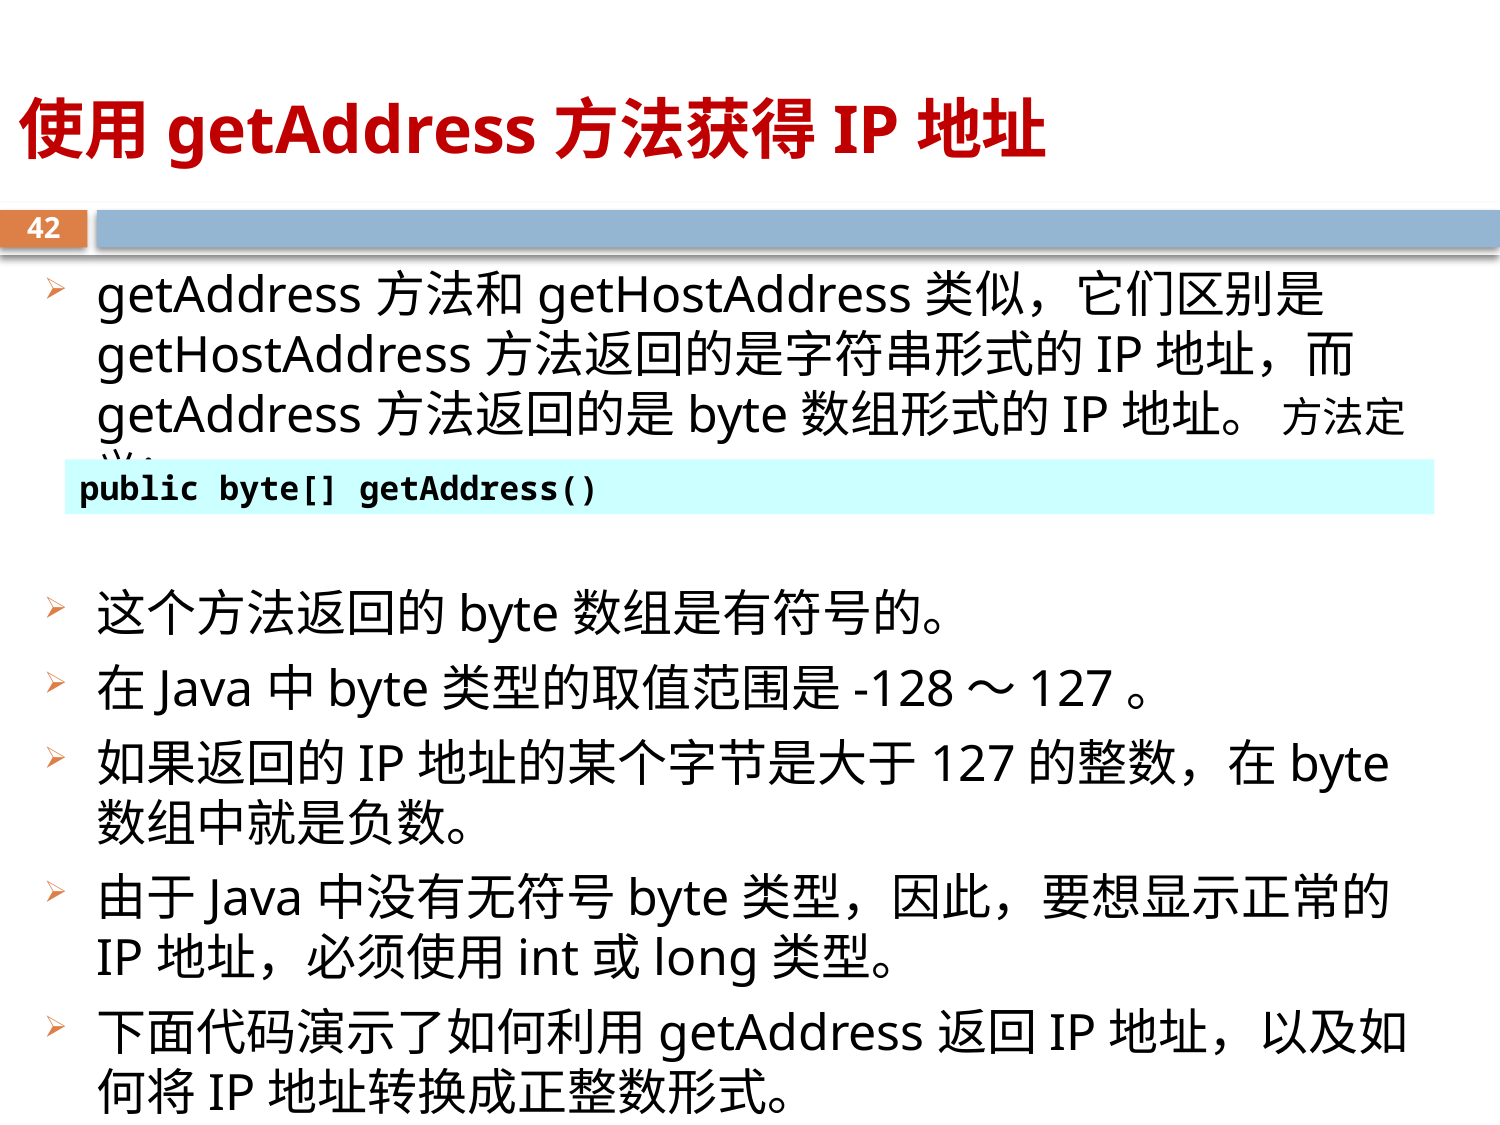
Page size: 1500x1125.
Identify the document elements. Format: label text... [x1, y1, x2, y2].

list getAddress方法和getHostAddress类似，它们区别是getHostAddress方法返回的是字符串形式的IP地址，而getAddress方法返回的是byte数组形式的IP地址。 方法定义： 这个方法返回的byte数组是有符号的。 在Java中byte类型的取值范围是-128〜127。 如果返回的IP地址的某个字节是大于127的整数，在byte数组中就是负数。 由于Java中没有无符号byte类型，因此，要想显示正常的IP地址，必须使用int或long类型。 下面代码演示了如何利用getAddress返回IP地址，以及如何将IP地址转换成正整数形式。 [29, 255, 1455, 1125]
text_box public byte[] getAddress() [64, 459, 1435, 515]
title 使用getAddress方法获得IP地址 [3, 24, 1463, 175]
slide_number 42 [0, 208, 88, 249]
